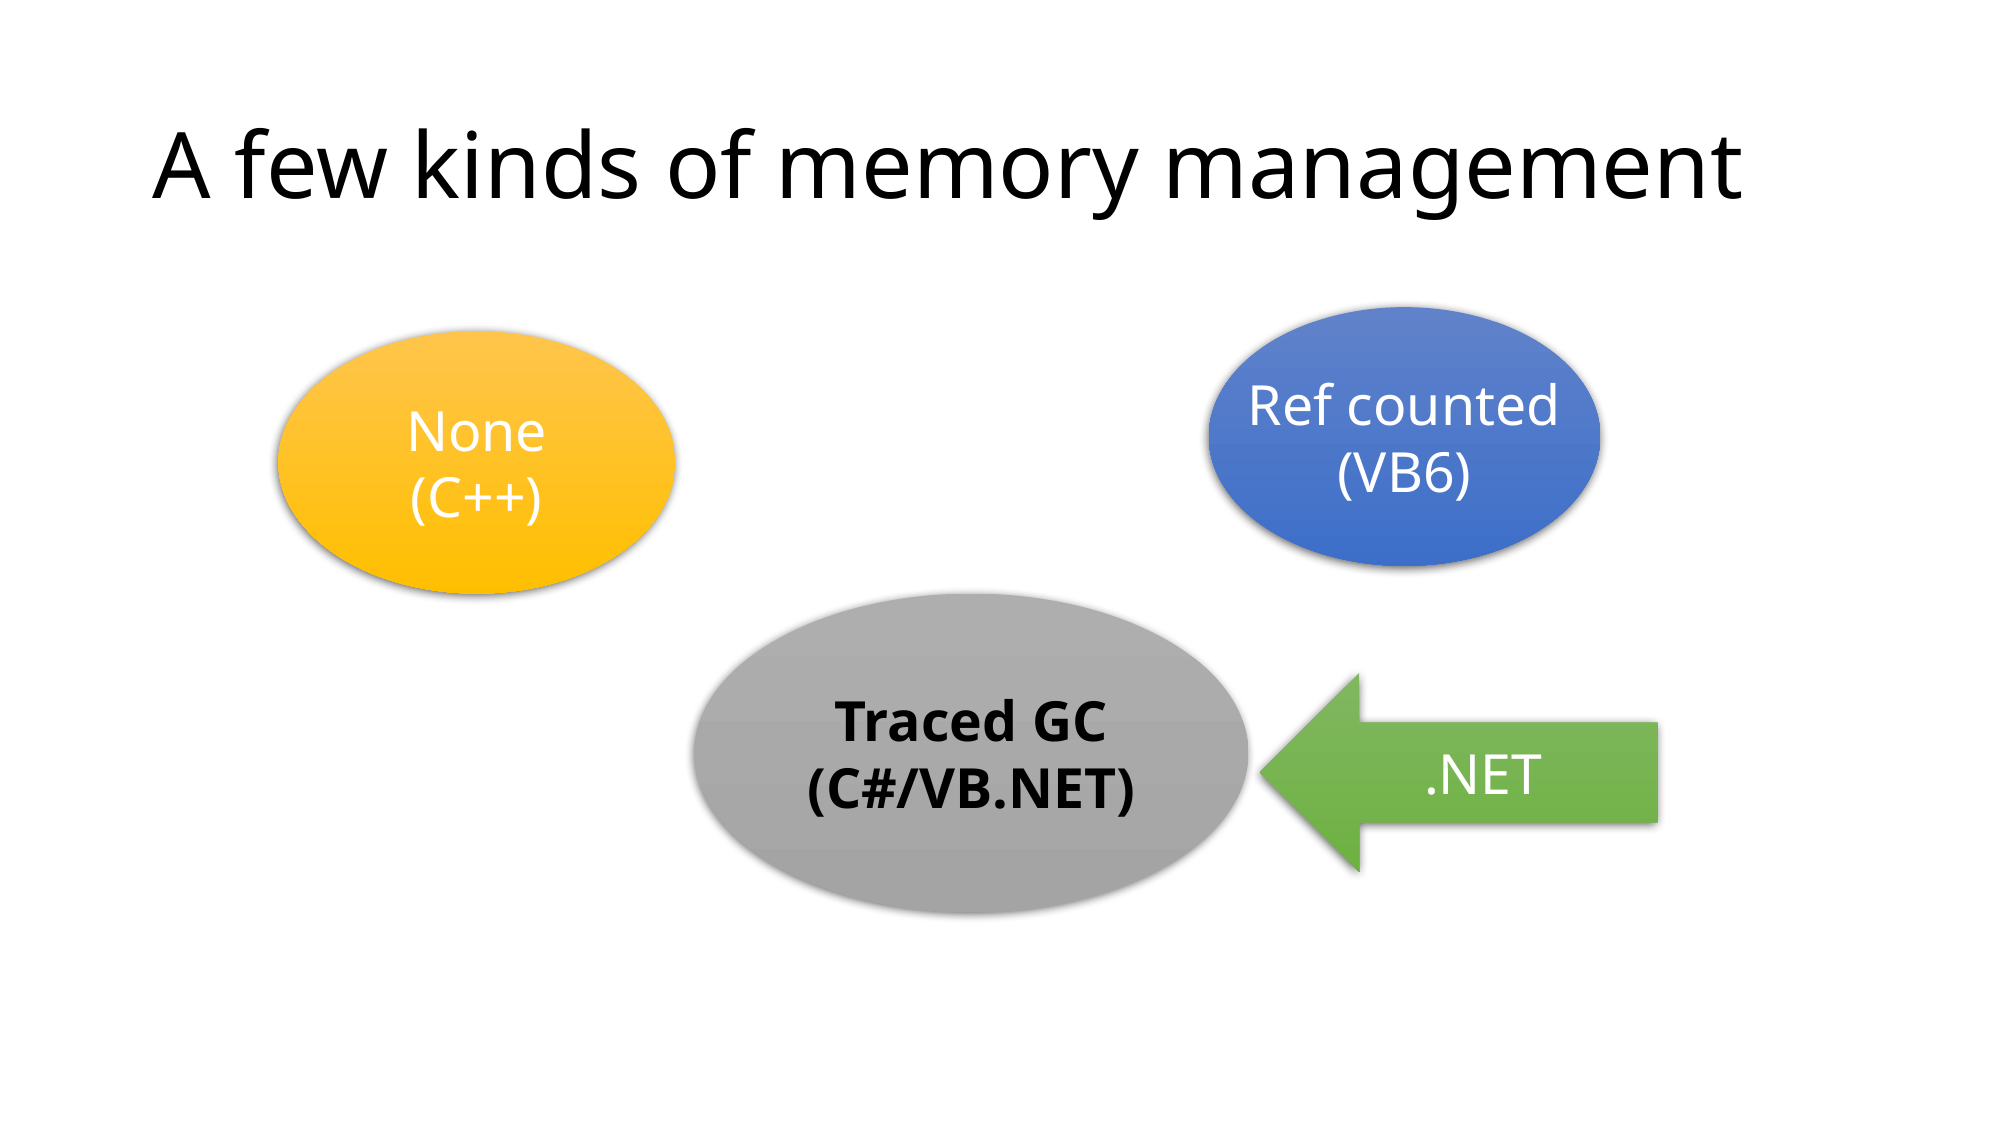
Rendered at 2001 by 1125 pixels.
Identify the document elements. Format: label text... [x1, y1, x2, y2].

text_box None (C++) [278, 331, 676, 594]
text_box .NET [1259, 672, 1658, 873]
title A few kinds of memory management [137, 59, 1863, 278]
text_box Ref counted (VB6) [1208, 307, 1601, 566]
text_box Traced GC (C#/VB.NET) [694, 593, 1249, 913]
